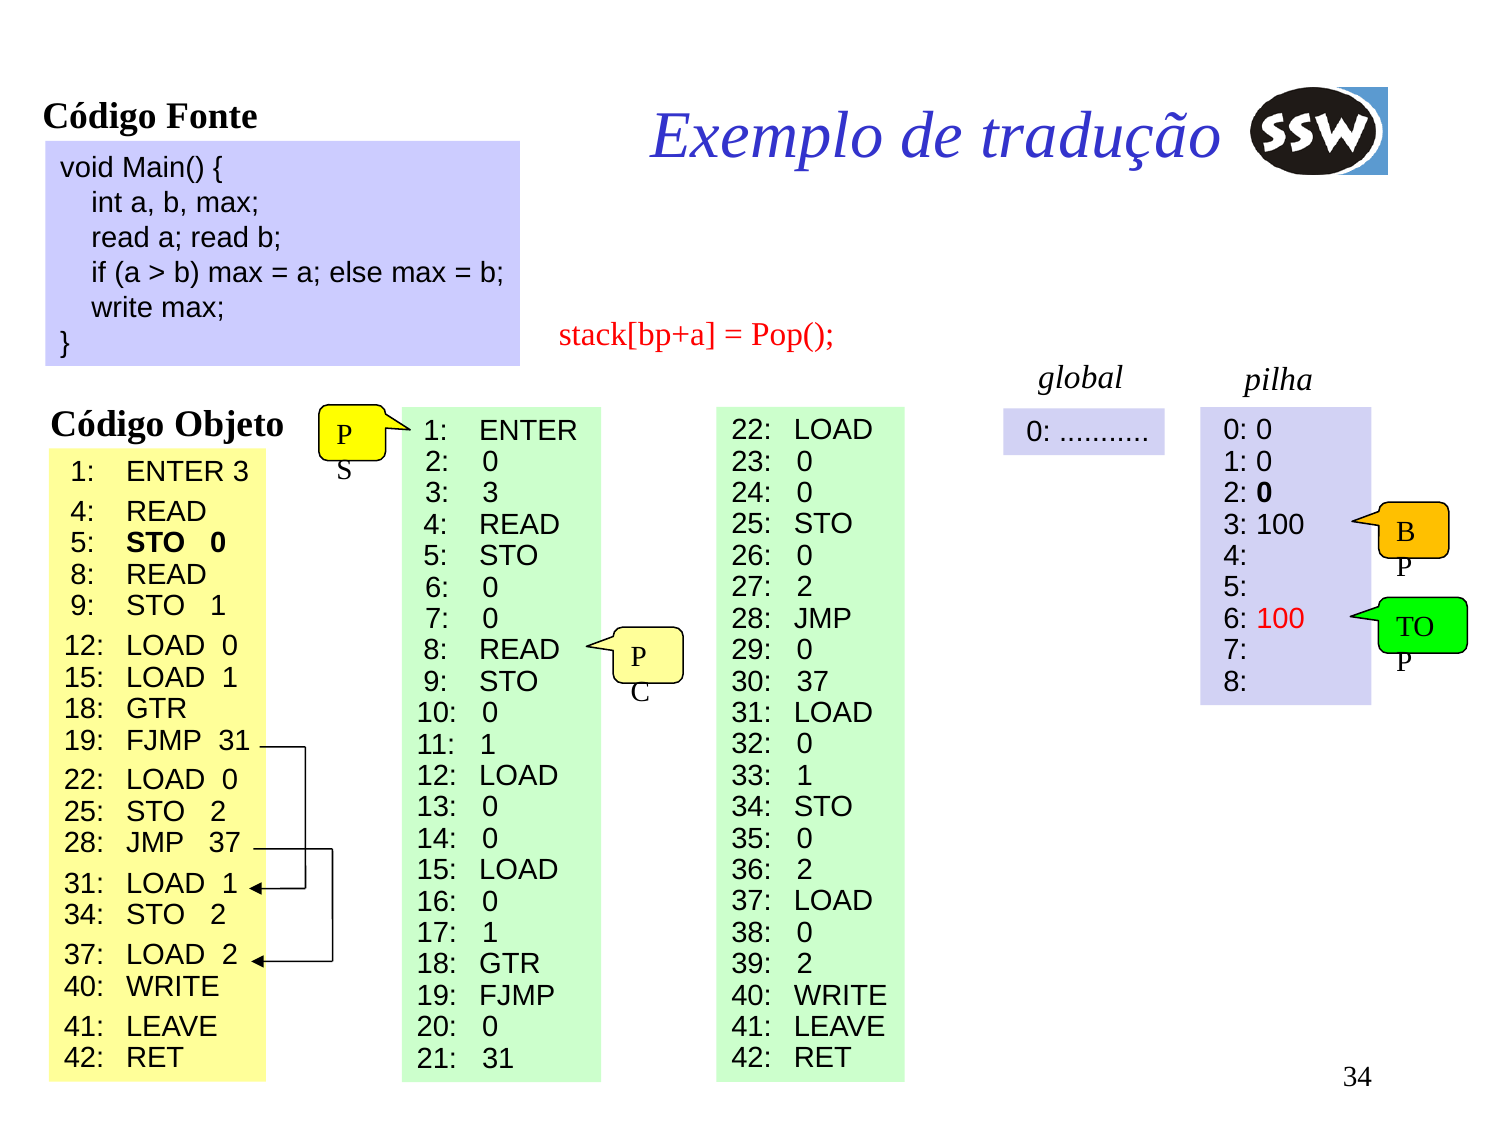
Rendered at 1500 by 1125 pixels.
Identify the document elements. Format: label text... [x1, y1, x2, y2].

text_box 0: 0 1: 0 2: 0 3: 100 4: 5: 6: 100 7: 8: [1200, 407, 1372, 706]
picture [1250, 87, 1388, 175]
text_box TOP [1350, 597, 1468, 654]
slide_number 34 [1074, 1049, 1388, 1101]
text_box 1: ENTER 2: 0 3: 3 4: READ 5: STO 6: 0 7: 0 8: READ 9: STO 10: 0 11: 1 12: LOAD 13: 0 14: 0 15: LOAD 16: 0 17: 1 18: GTR 19: FJMP 20: 0 21: 31 [401, 407, 602, 1083]
text_box void Main() { int a, b, max; read a; read b; if (a > b) max = a; else max = b; write max; } [45, 140, 520, 366]
text_box [251, 955, 333, 968]
text_box PS [318, 404, 411, 461]
text_box Código Objeto [35, 391, 300, 452]
text_box stack[bp+a] = Pop(); [543, 304, 850, 360]
text_box BP [1352, 502, 1449, 559]
text_box pilha [1229, 349, 1328, 405]
text_box 0: ........... [1003, 408, 1165, 456]
text_box 22: LOAD 23: 0 24: 0 25: STO 26: 0 27: 2 28: JMP 29: 0 30: 37 31: LOAD 32: 0 33: 1 34: STO 35: 0 36: 2 37: LOAD 38: 0 39: 2 40: WRITE 41: LEAVE 42: RET [716, 406, 905, 1082]
text_box global [1023, 348, 1139, 404]
text_box Código Fonte [27, 83, 273, 144]
text_box PC [586, 627, 684, 684]
title Exemplo de tradução [112, 74, 1238, 188]
text_box 1: ENTER 3 4: READ 5: STO 0 8: READ 9: STO 1 12: LOAD 0 15: LOAD 1 18: GTR 19: FJMP 31 22: LOAD 0 25: STO 2 28: JMP 37 31: LOAD 1 34: STO 2 37: LOAD 2 40: WRITE 41: LEAVE 42: RET [48, 448, 266, 1082]
text_box [249, 882, 306, 895]
